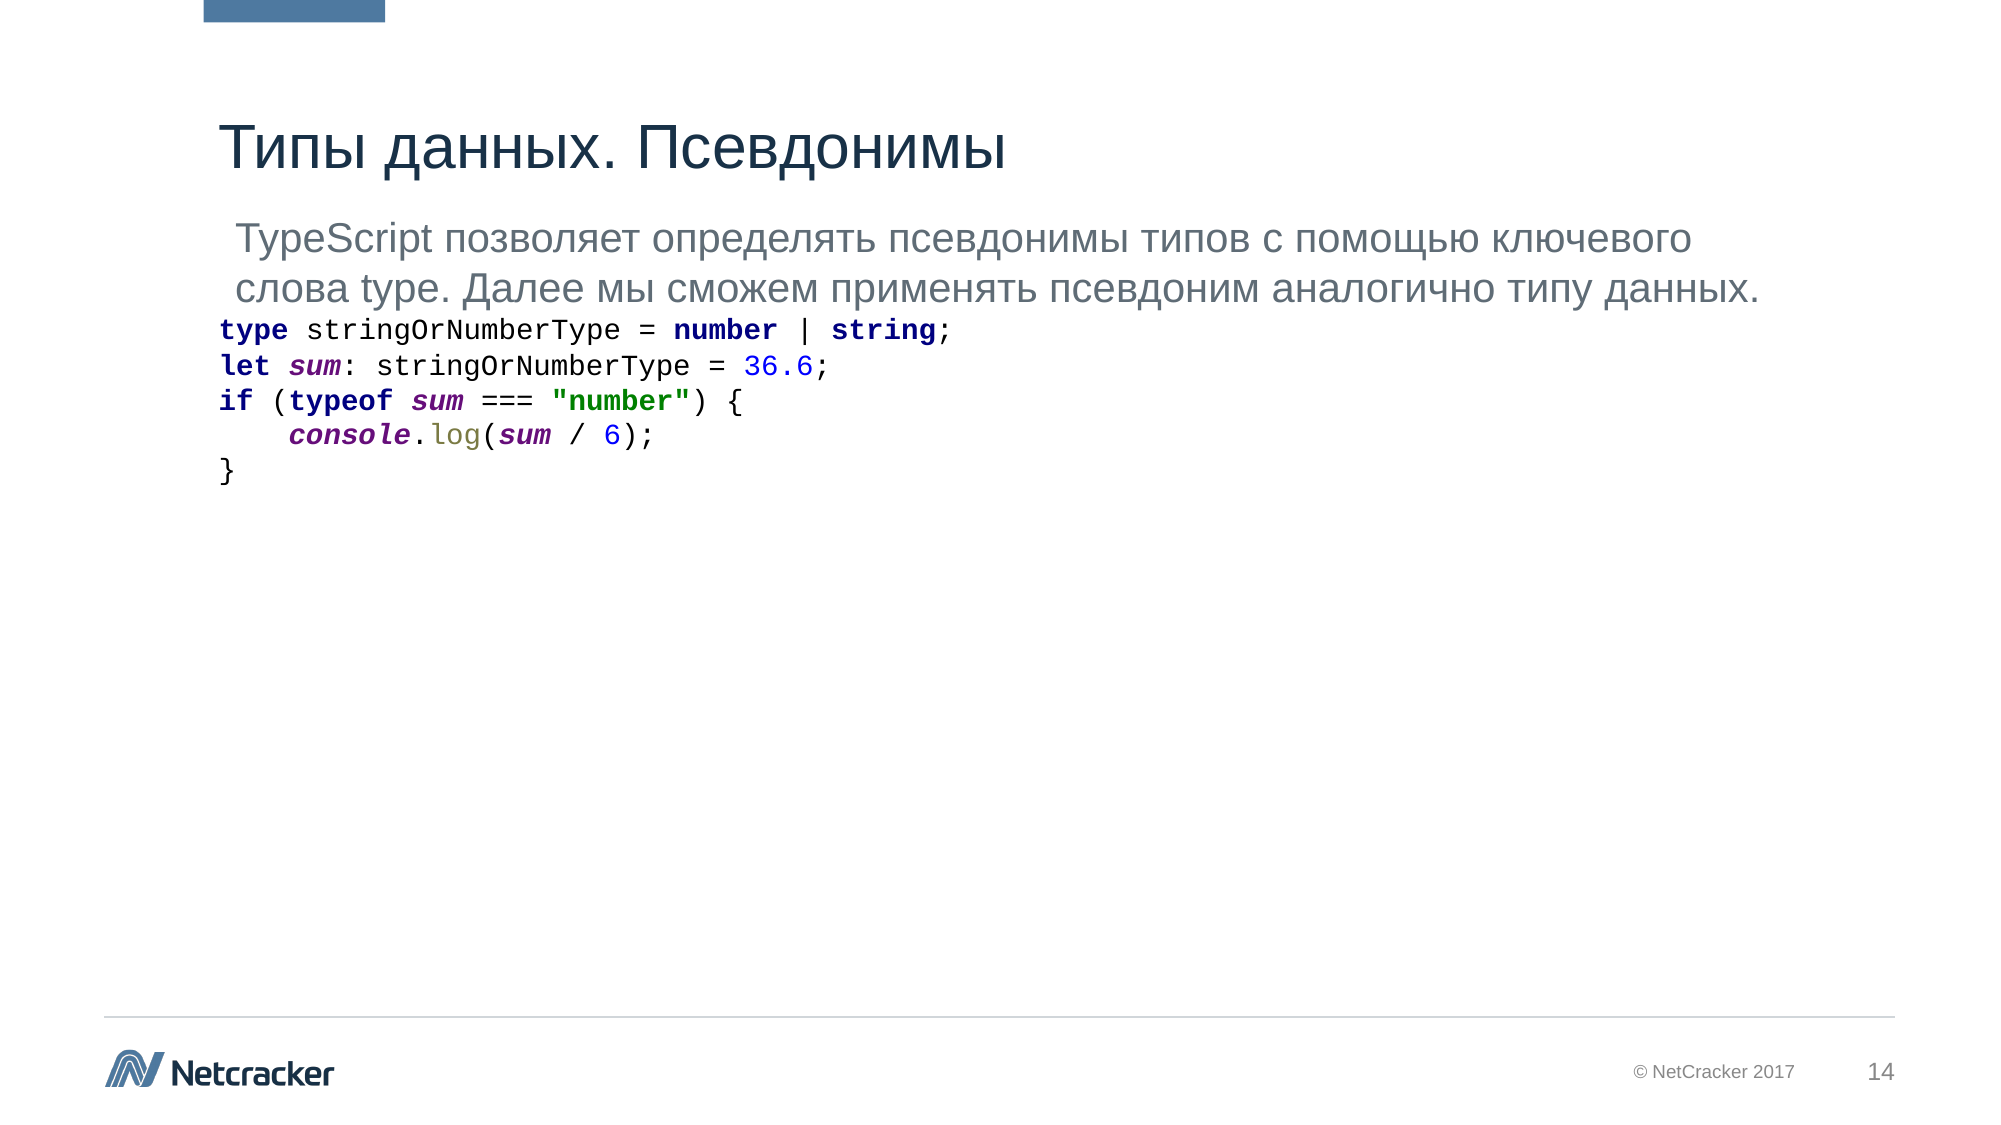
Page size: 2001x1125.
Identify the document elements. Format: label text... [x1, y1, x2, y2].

picture [105, 1048, 335, 1087]
title Типы данных. Псевдонимы [203, 97, 1796, 170]
list TypeScript позволяет определять псевдонимы типов с помощью ключевого слова type. Далее мы сможем применять псевдоним аналогично типу данных. type stringOrNumberType = number | string; let sum: stringOrNumberType = 36.6; if (typeof sum === "number") { console.log(sum / 6); } [203, 195, 1796, 995]
